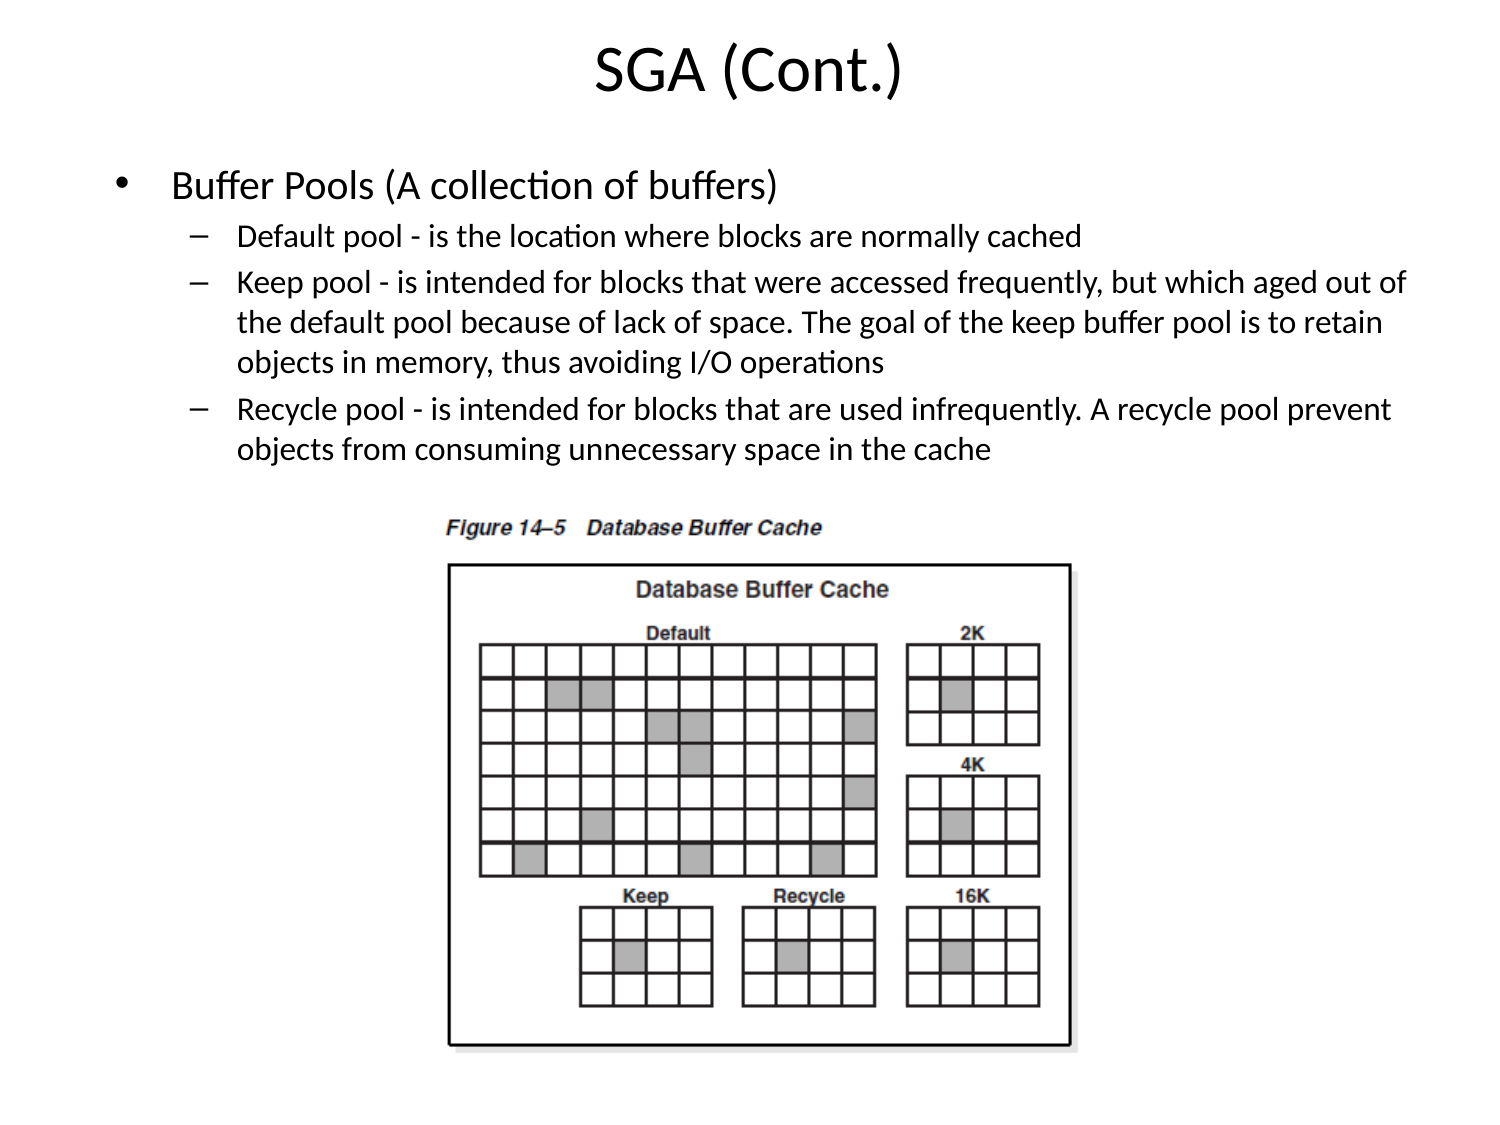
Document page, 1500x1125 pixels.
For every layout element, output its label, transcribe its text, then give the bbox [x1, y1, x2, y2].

list Buffer Pools (A collection of buffers) Default pool - is the location where blocks are normally cached Keep pool - is intended for blocks that were accessed frequently, but which aged out of the default pool because of lack of space. The goal of the keep buffer pool is to retain objects in memory, thus avoiding I/O operations Recycle pool - is intended for blocks that are used infrequently. A recycle pool prevent objects from consuming unnecessary space in the cache [99, 149, 1450, 1063]
picture [437, 512, 1087, 1062]
title SGA (Cont.) [75, 0, 1425, 130]
